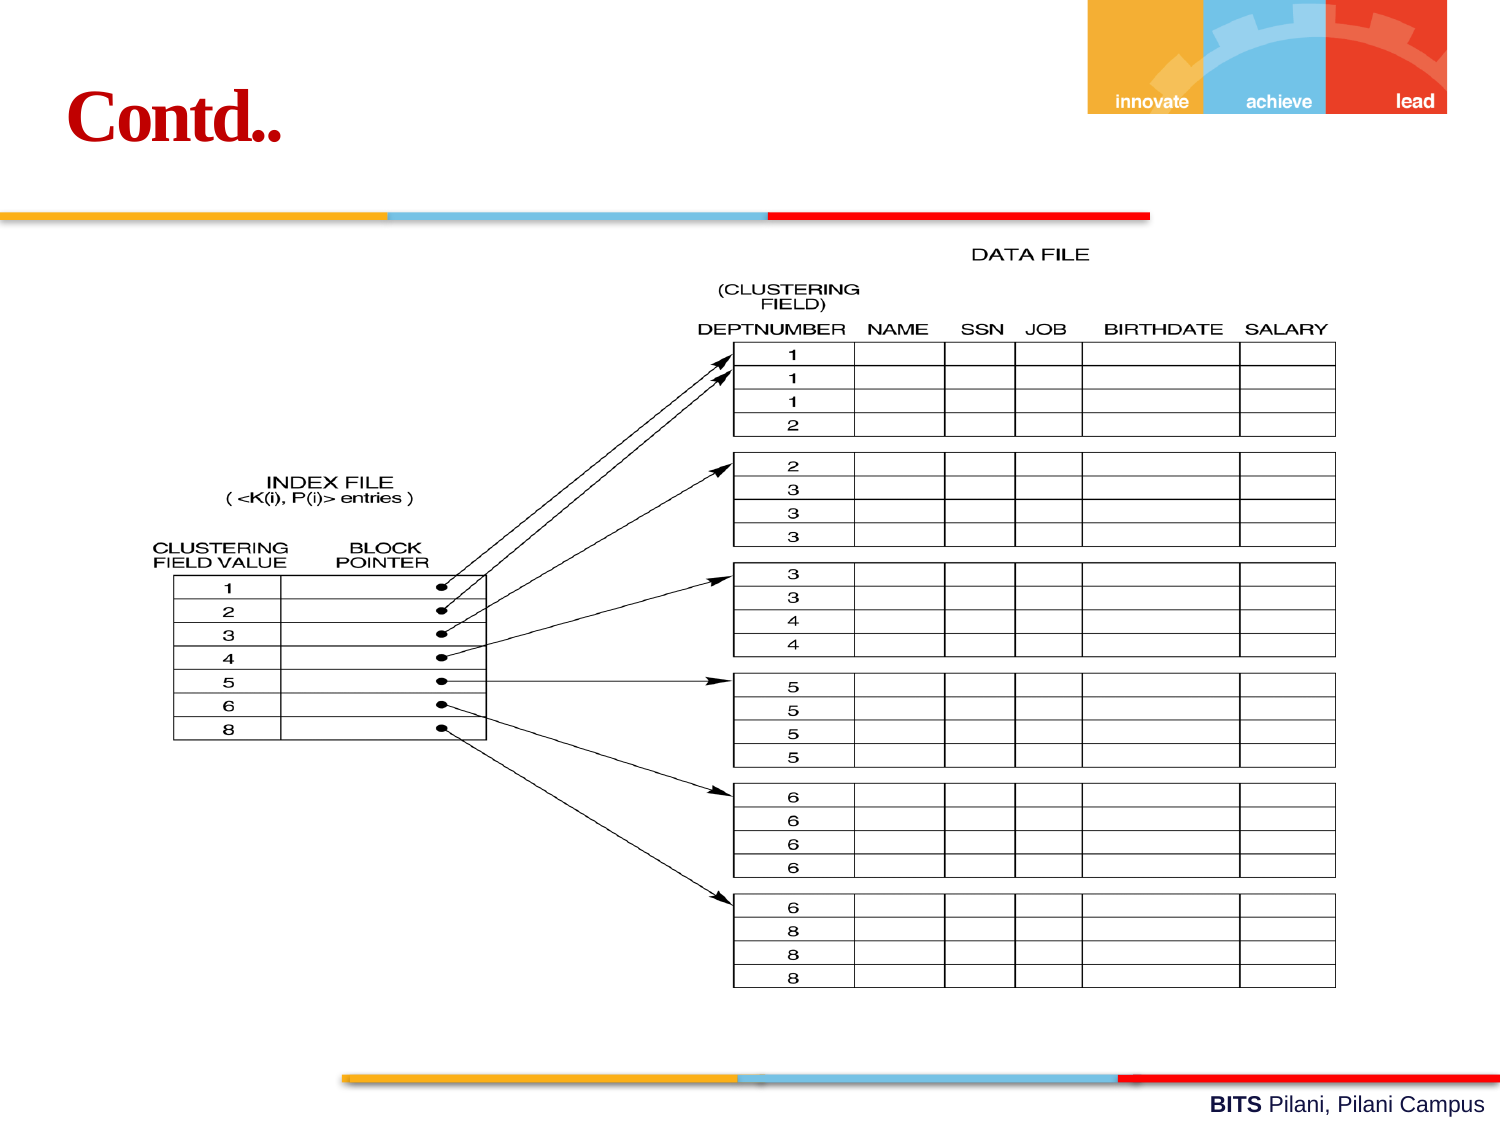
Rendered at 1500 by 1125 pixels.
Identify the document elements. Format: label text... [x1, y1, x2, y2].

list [152, 244, 1337, 988]
picture [1087, 0, 1448, 114]
list Contd.. [50, 24, 1088, 213]
